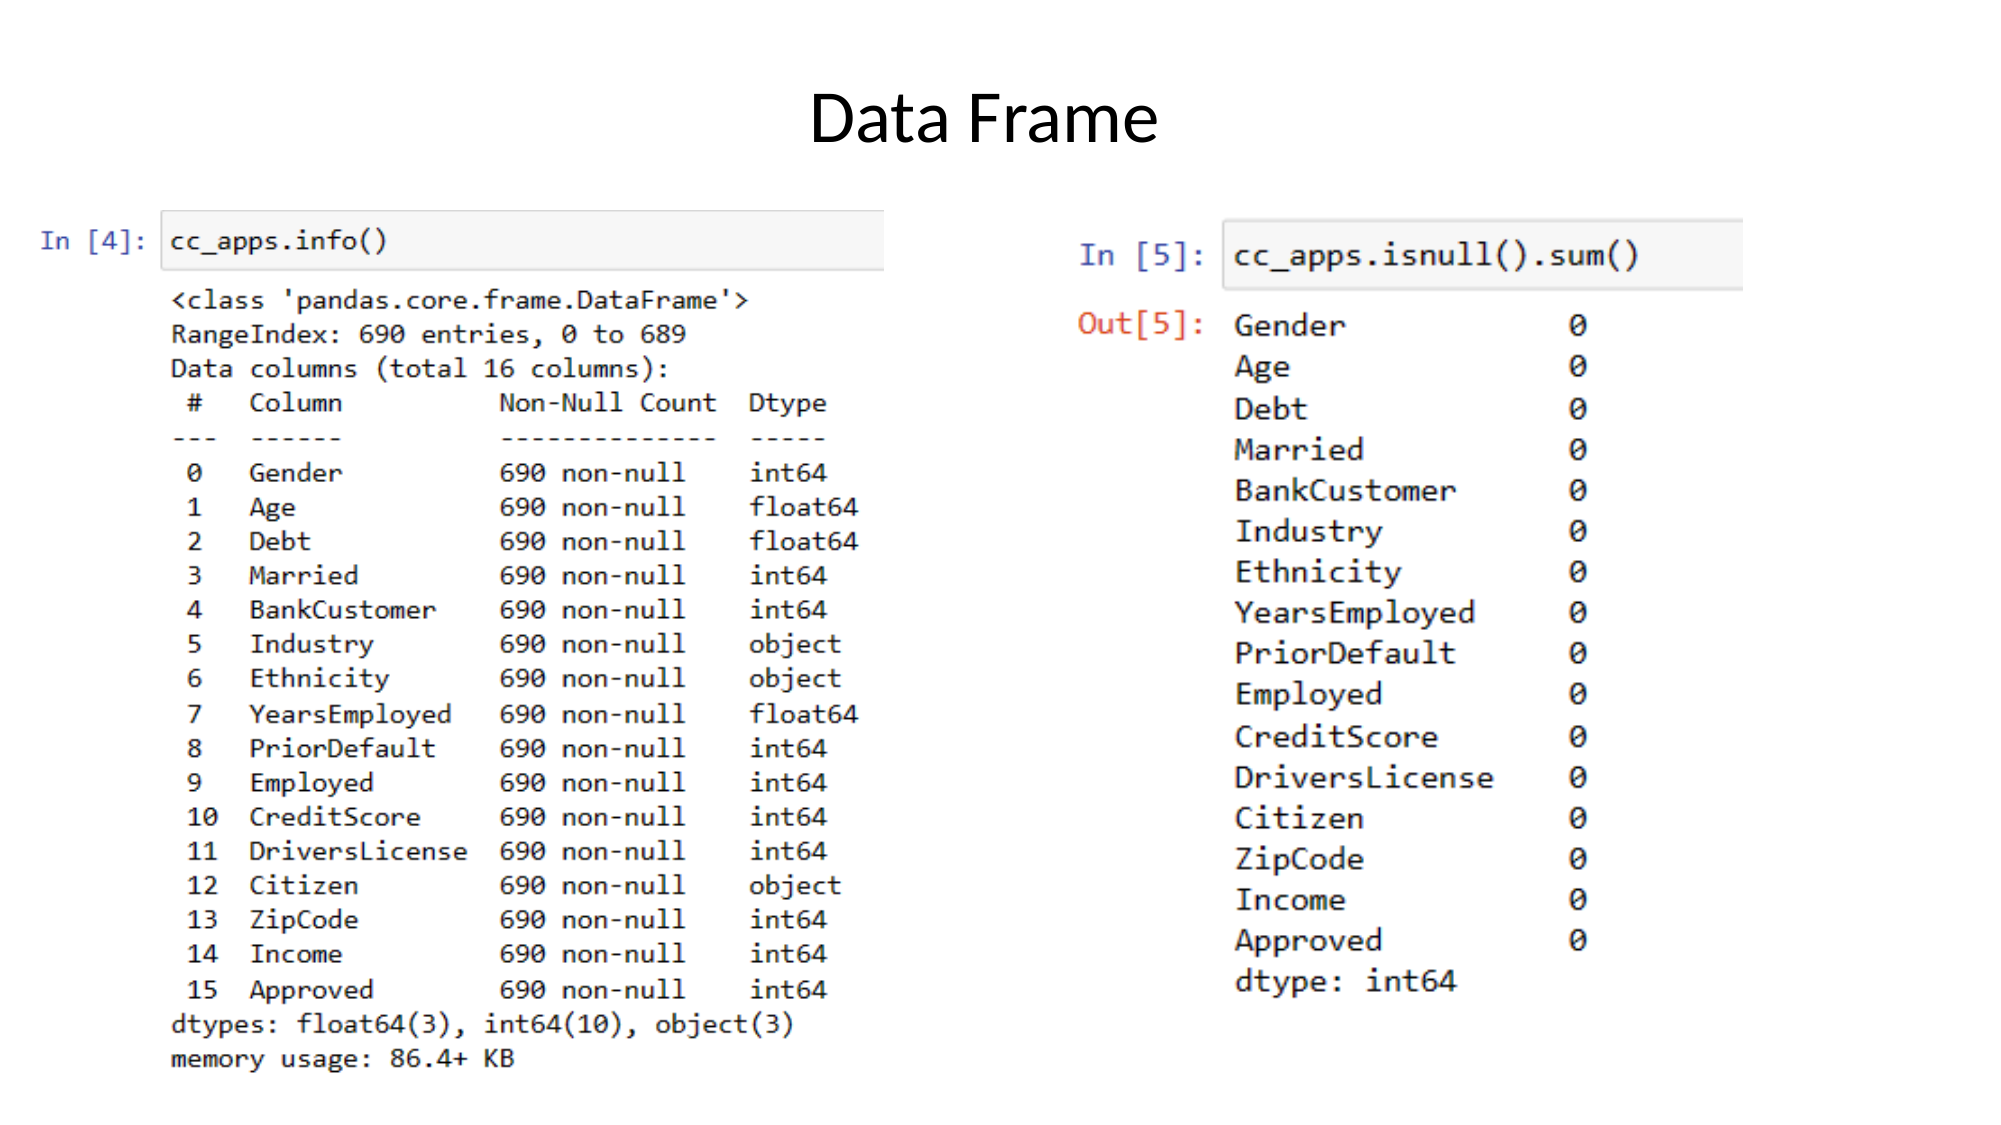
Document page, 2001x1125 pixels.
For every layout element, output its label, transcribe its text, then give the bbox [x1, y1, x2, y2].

text_box Data Frame [625, 60, 1344, 165]
picture [22, 210, 884, 1080]
picture [1045, 210, 1743, 1024]
